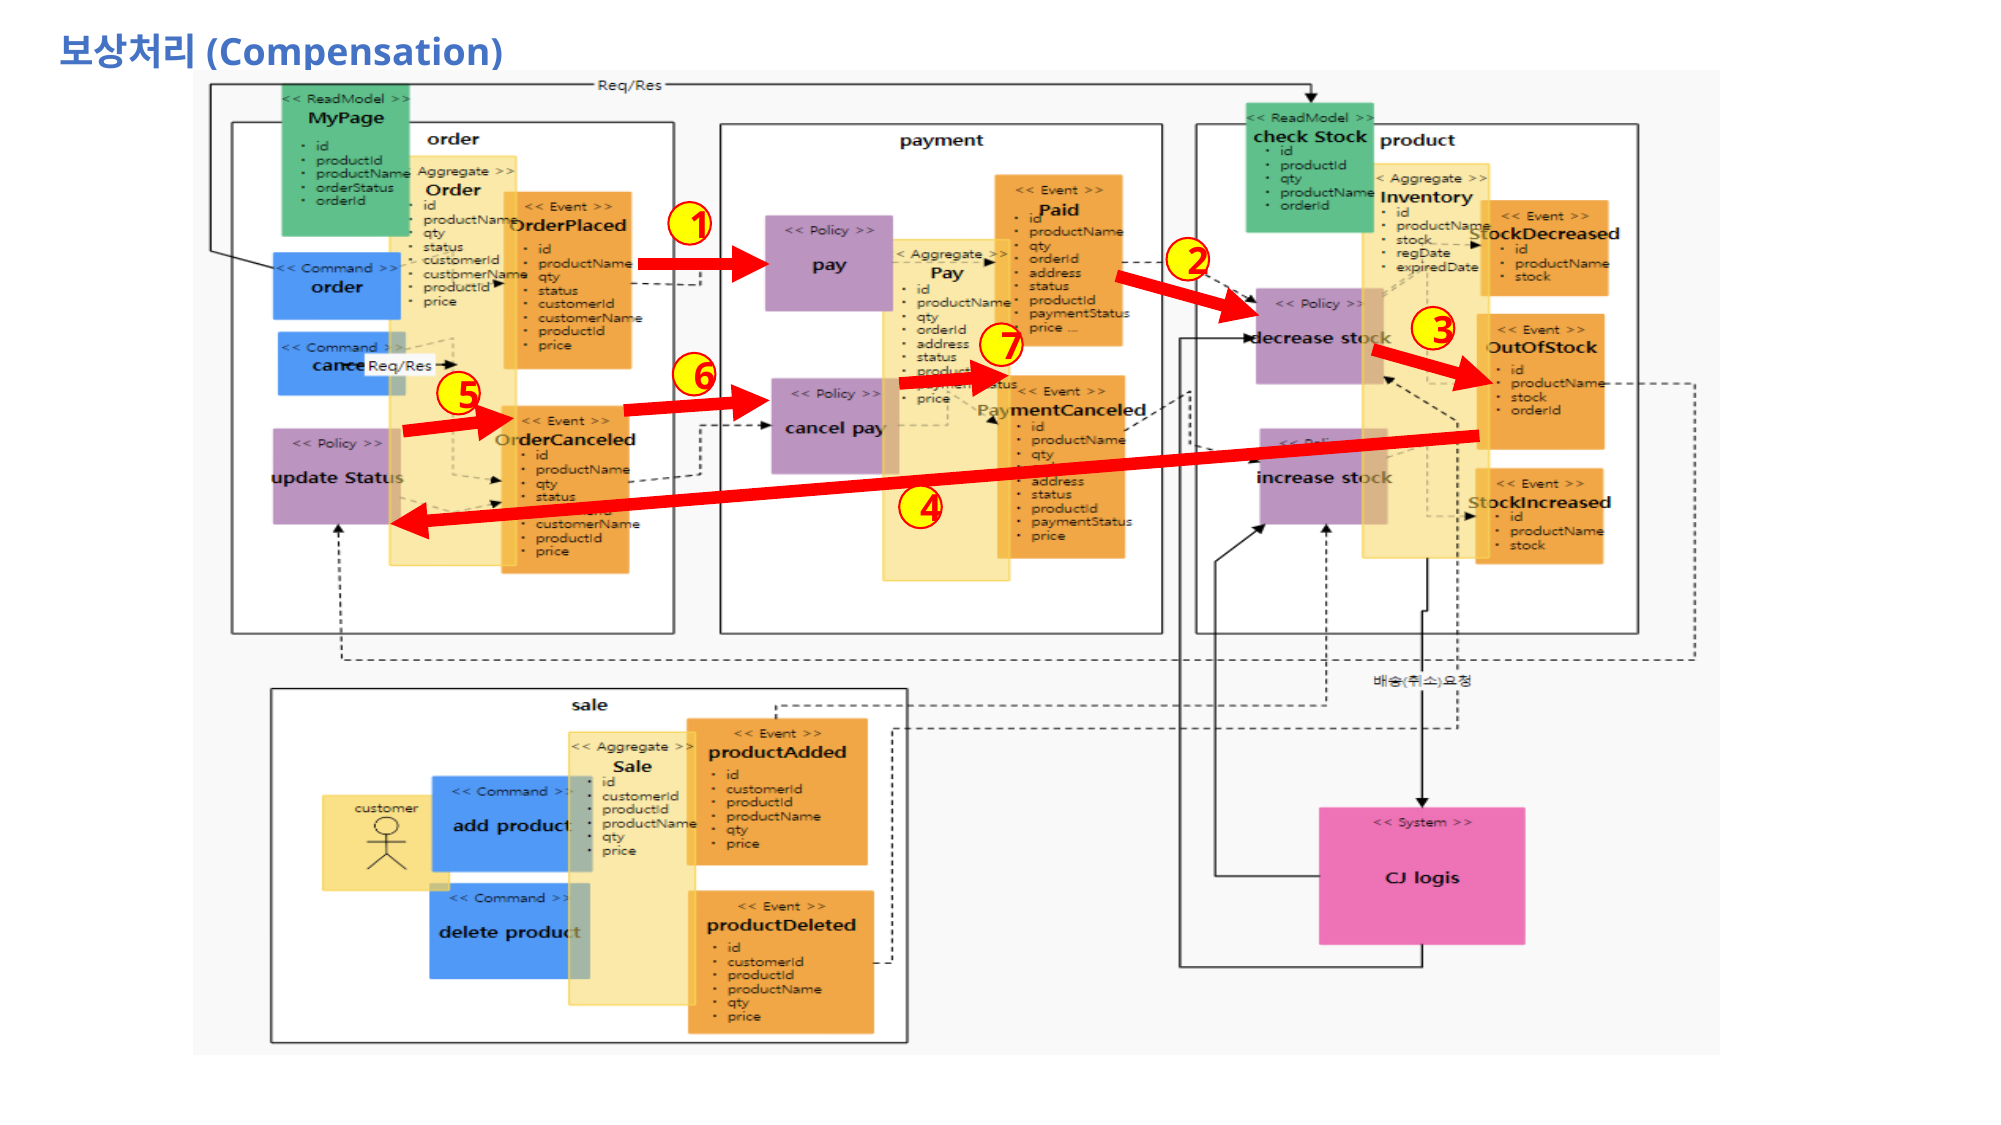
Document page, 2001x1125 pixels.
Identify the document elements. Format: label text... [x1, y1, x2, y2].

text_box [1372, 349, 1494, 384]
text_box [390, 435, 1480, 524]
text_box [623, 400, 770, 411]
text_box 보상처리(Compensation) [44, 20, 519, 80]
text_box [1116, 275, 1260, 316]
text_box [899, 375, 1009, 384]
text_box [402, 418, 515, 432]
picture [193, 70, 1720, 1055]
